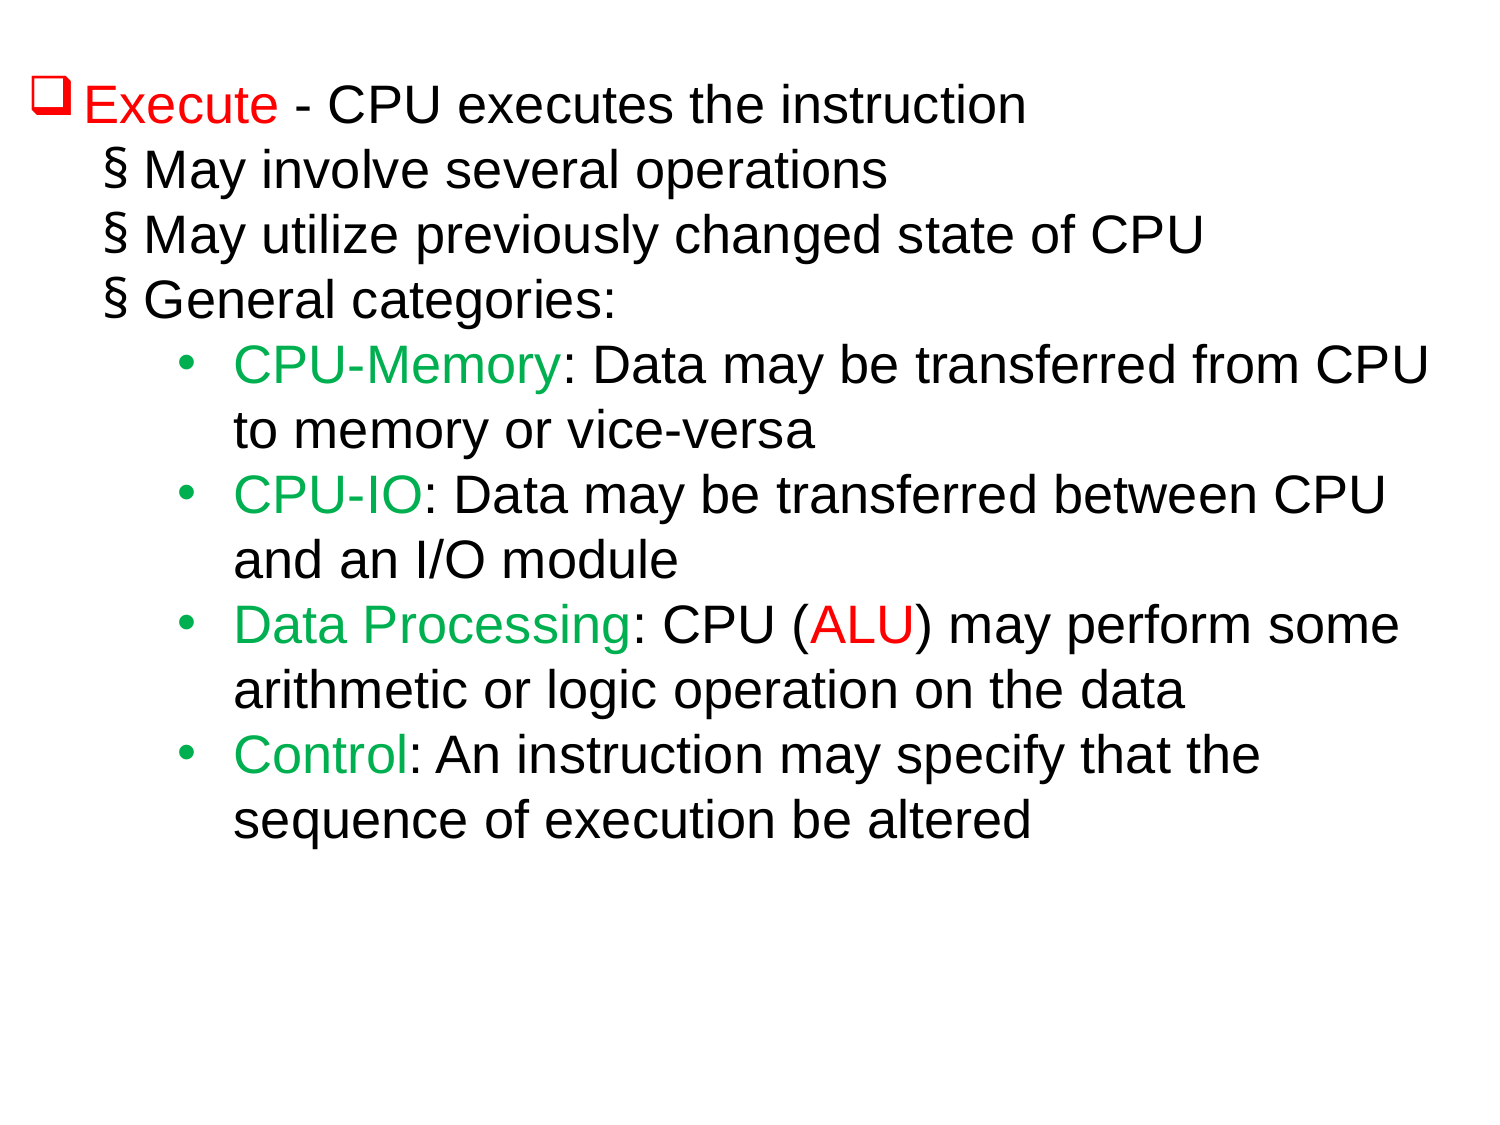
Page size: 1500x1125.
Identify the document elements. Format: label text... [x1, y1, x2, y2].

text_box Execute - CPU executes the instruction § May involve several operations § May utilize previously changed state of CPU § General categories: CPU-Memory: Data may be transferred from CPU to memory or vice-versa CPU-IO: Data may be transferred between CPU and an I/O module Data Processing: CPU (ALU) may perform some arithmetic or logic operation on the data Control: An instruction may specify that the sequence of execution be altered [12, 62, 1500, 857]
